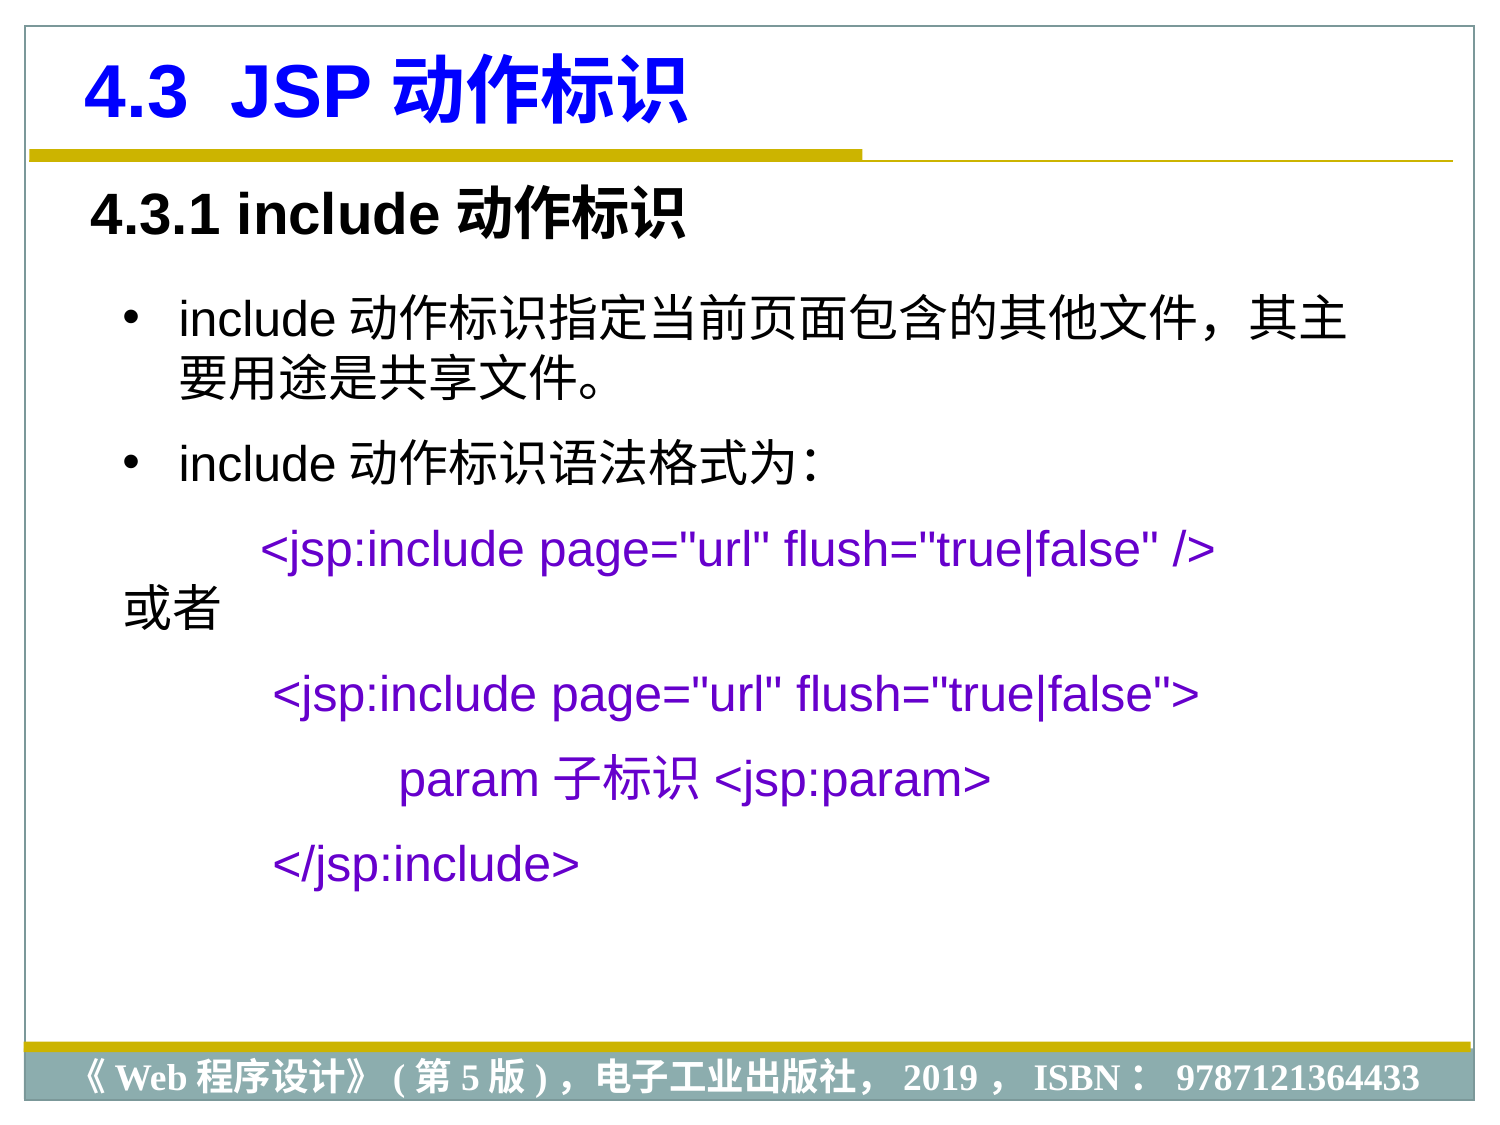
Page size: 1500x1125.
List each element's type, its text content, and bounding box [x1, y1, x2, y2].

text_box 4.3.1 include动作标识 [76, 168, 821, 254]
text_box 4.3 JSP动作标识 [70, 35, 1421, 114]
text_box include动作标识指定当前页面包含的其他文件，其主要用途是共享文件。 include动作标识语法格式为： <jsp:include page="url" flush="true|false" /> 或者 <jsp:include page="url" flush="true|false"> param子标识<jsp:param> </jsp:include> [107, 278, 1384, 899]
